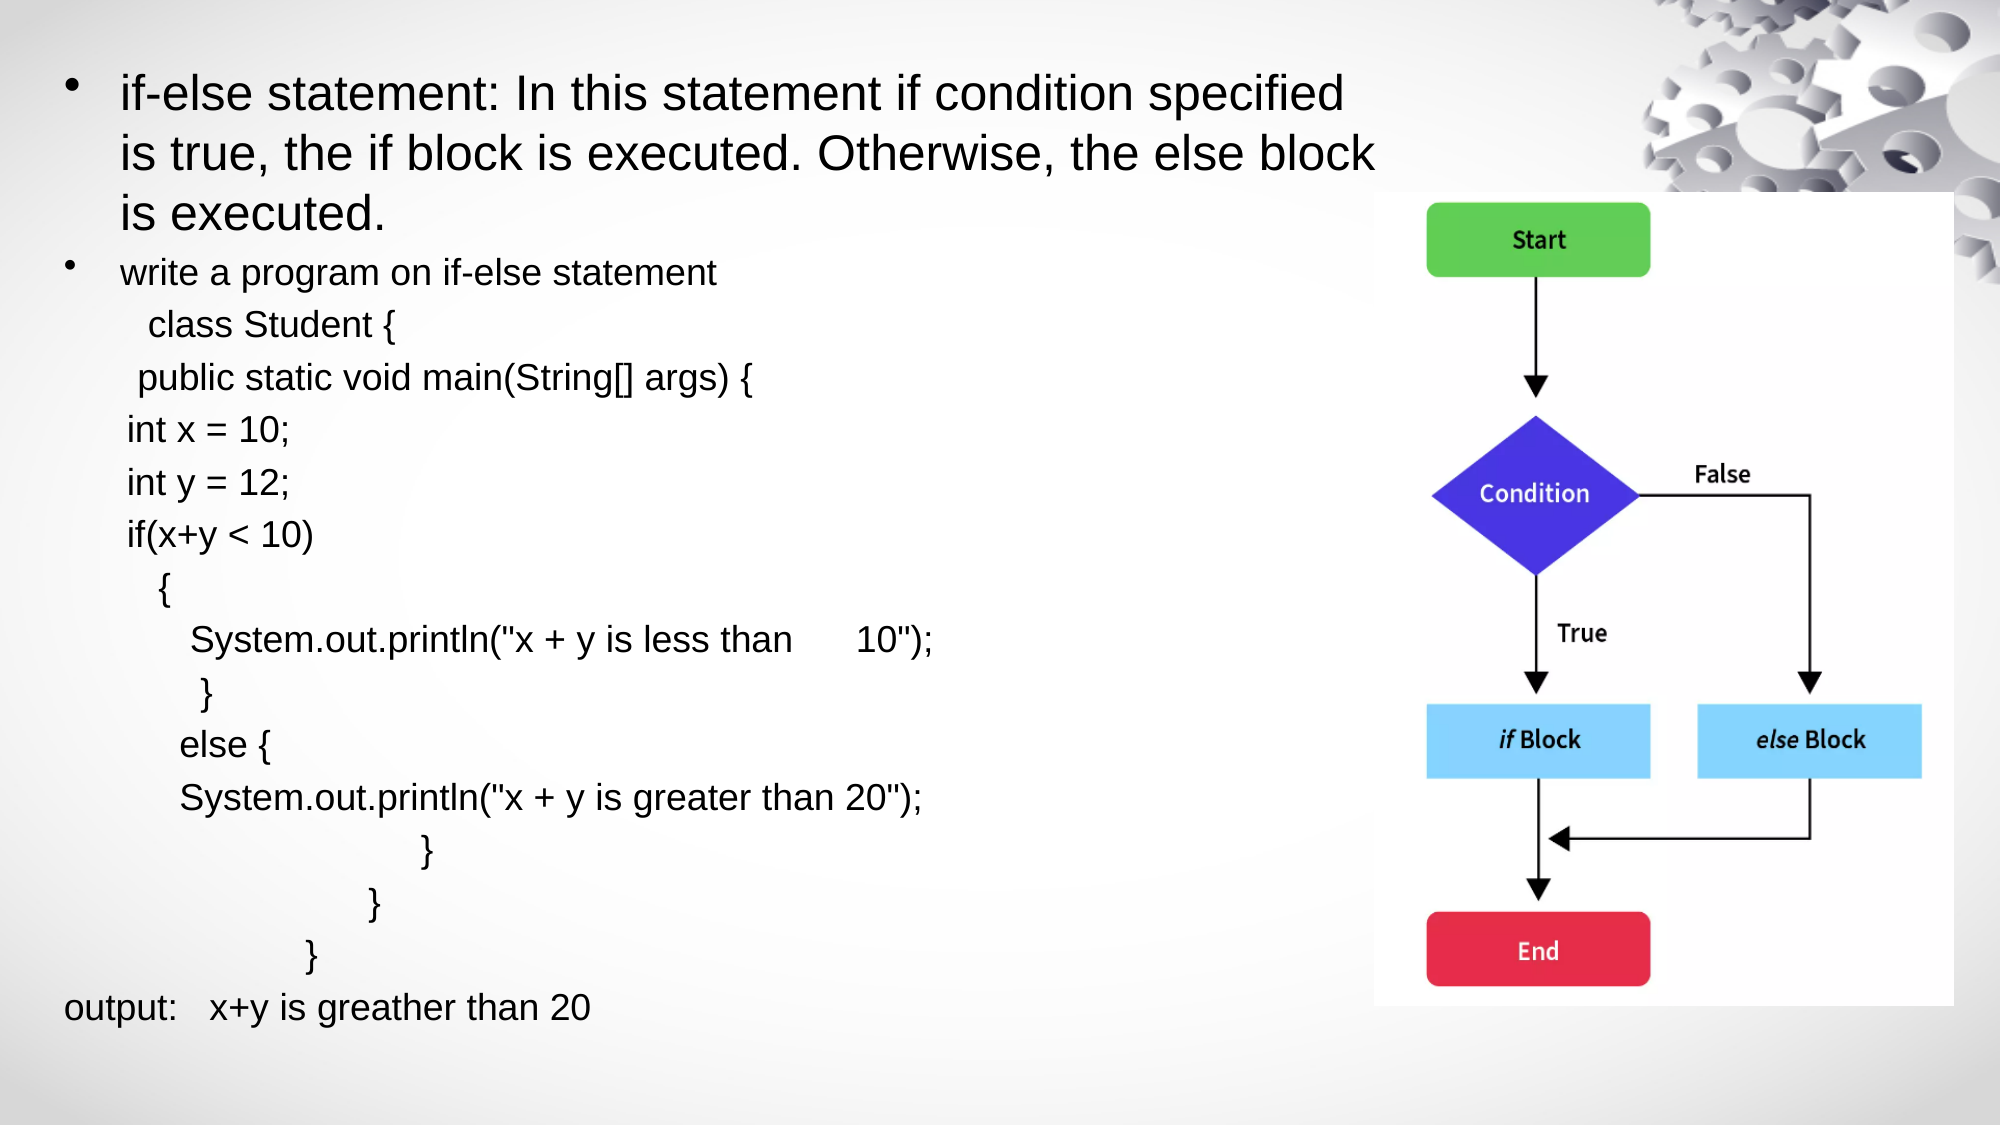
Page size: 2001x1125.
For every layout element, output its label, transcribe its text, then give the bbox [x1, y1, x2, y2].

list if-else statement: In this statement if condition specified is true, the if block is executed. Otherwise, the else block is executed. write a program on if-else statement class Student { public static void main(String[] args) { int x = 10; int y = 12; if(x+y < 10) { System.out.println("x + y is less than 10"); } else { System.out.println("x + y is greater than 20"); } } } output: x+y is greather than 20 [48, 52, 1412, 1125]
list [1374, 192, 1954, 1006]
picture [0, 0, 2000, 1125]
